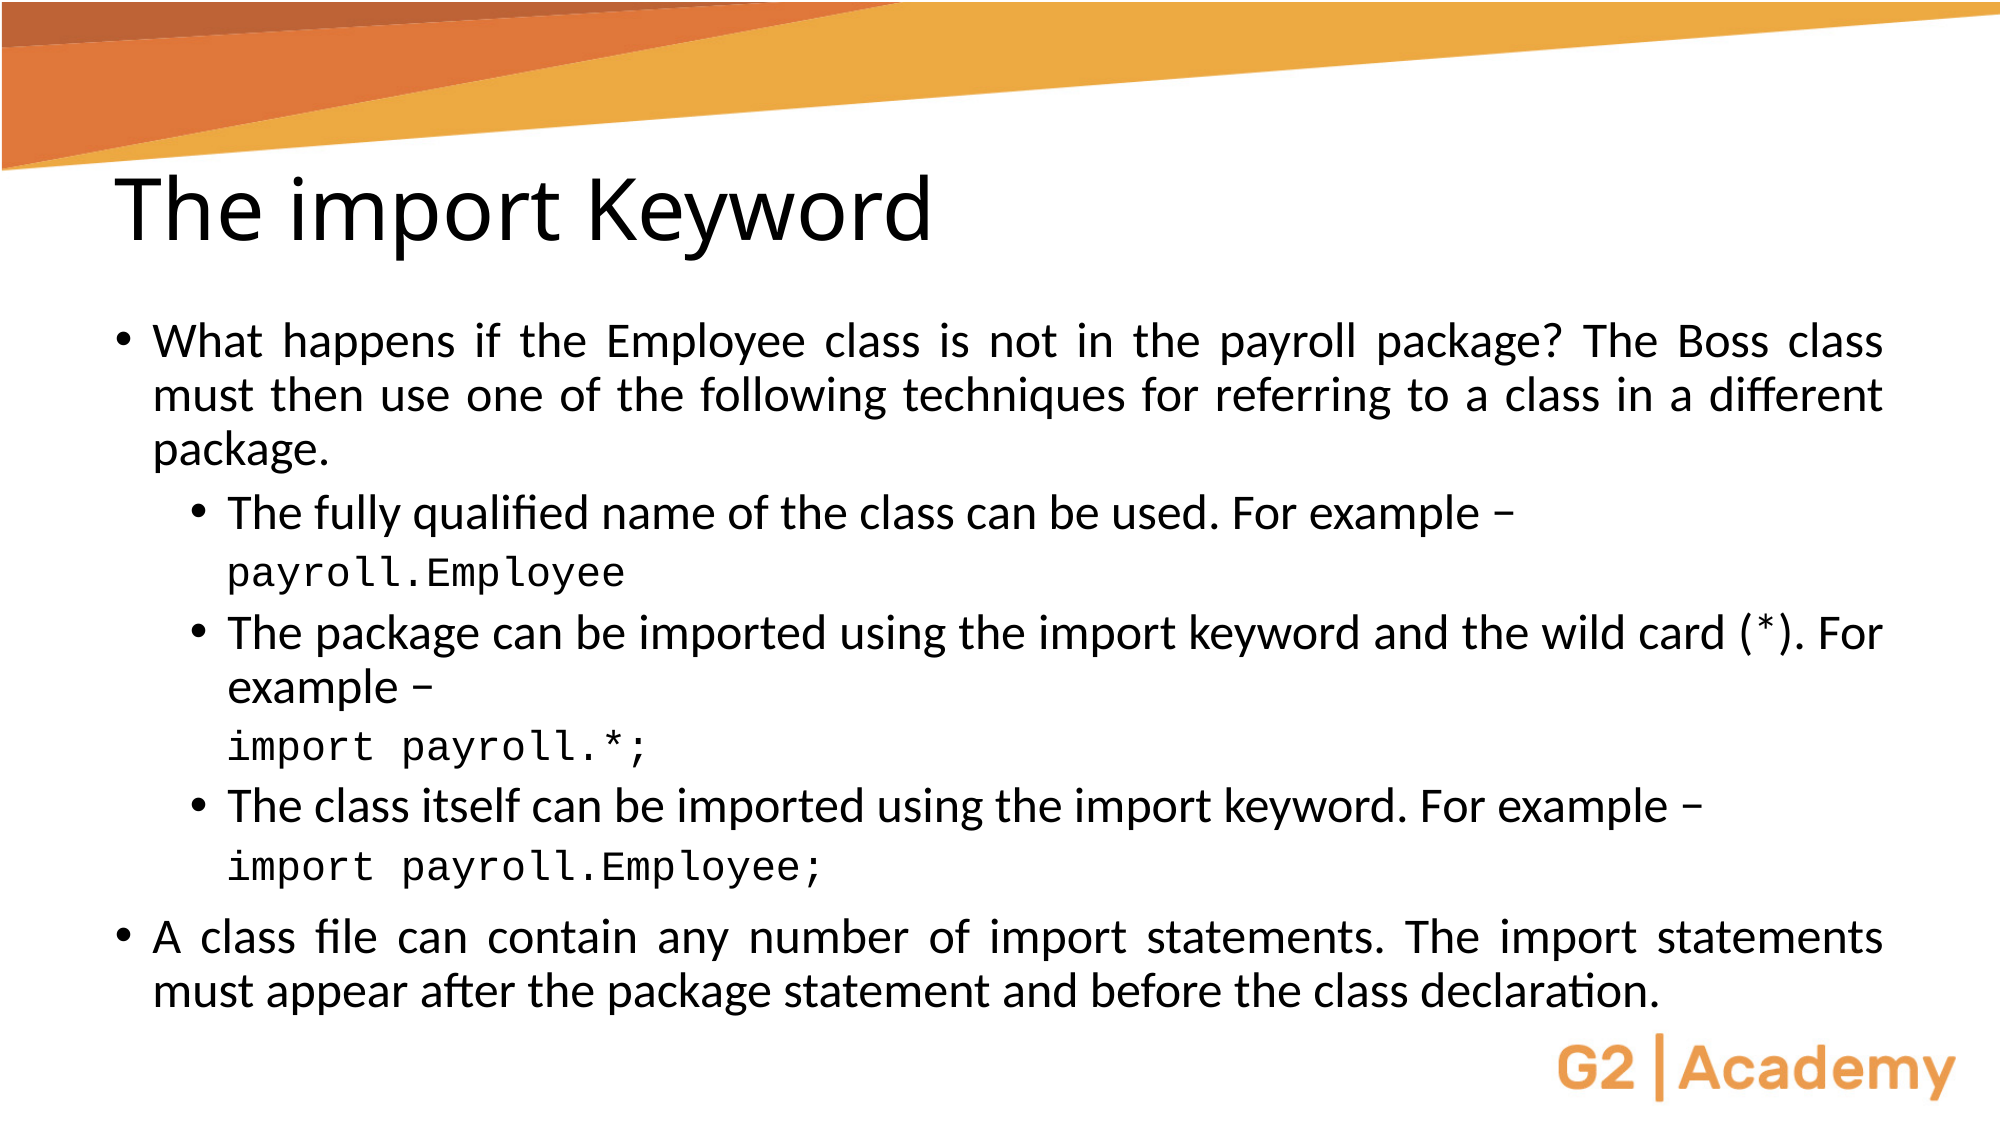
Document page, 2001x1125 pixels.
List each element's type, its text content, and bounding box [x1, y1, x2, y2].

title The import Keyword [99, 158, 1900, 267]
list What happens if the Employee class is not in the payroll package? The Boss class must then use one of the following techniques for referring to a class in a different package. The fully qualified name of the class can be used. For example − payroll.Employee The package can be imported using the import keyword and the wild card (*). For example − import payroll.*; The class itself can be imported using the import keyword. For example − import payroll.Employee; A class file can contain any number of import statements. The import statements must appear after the package statement and before the class declaration. [99, 306, 1900, 1069]
picture [1, 2, 2000, 1125]
